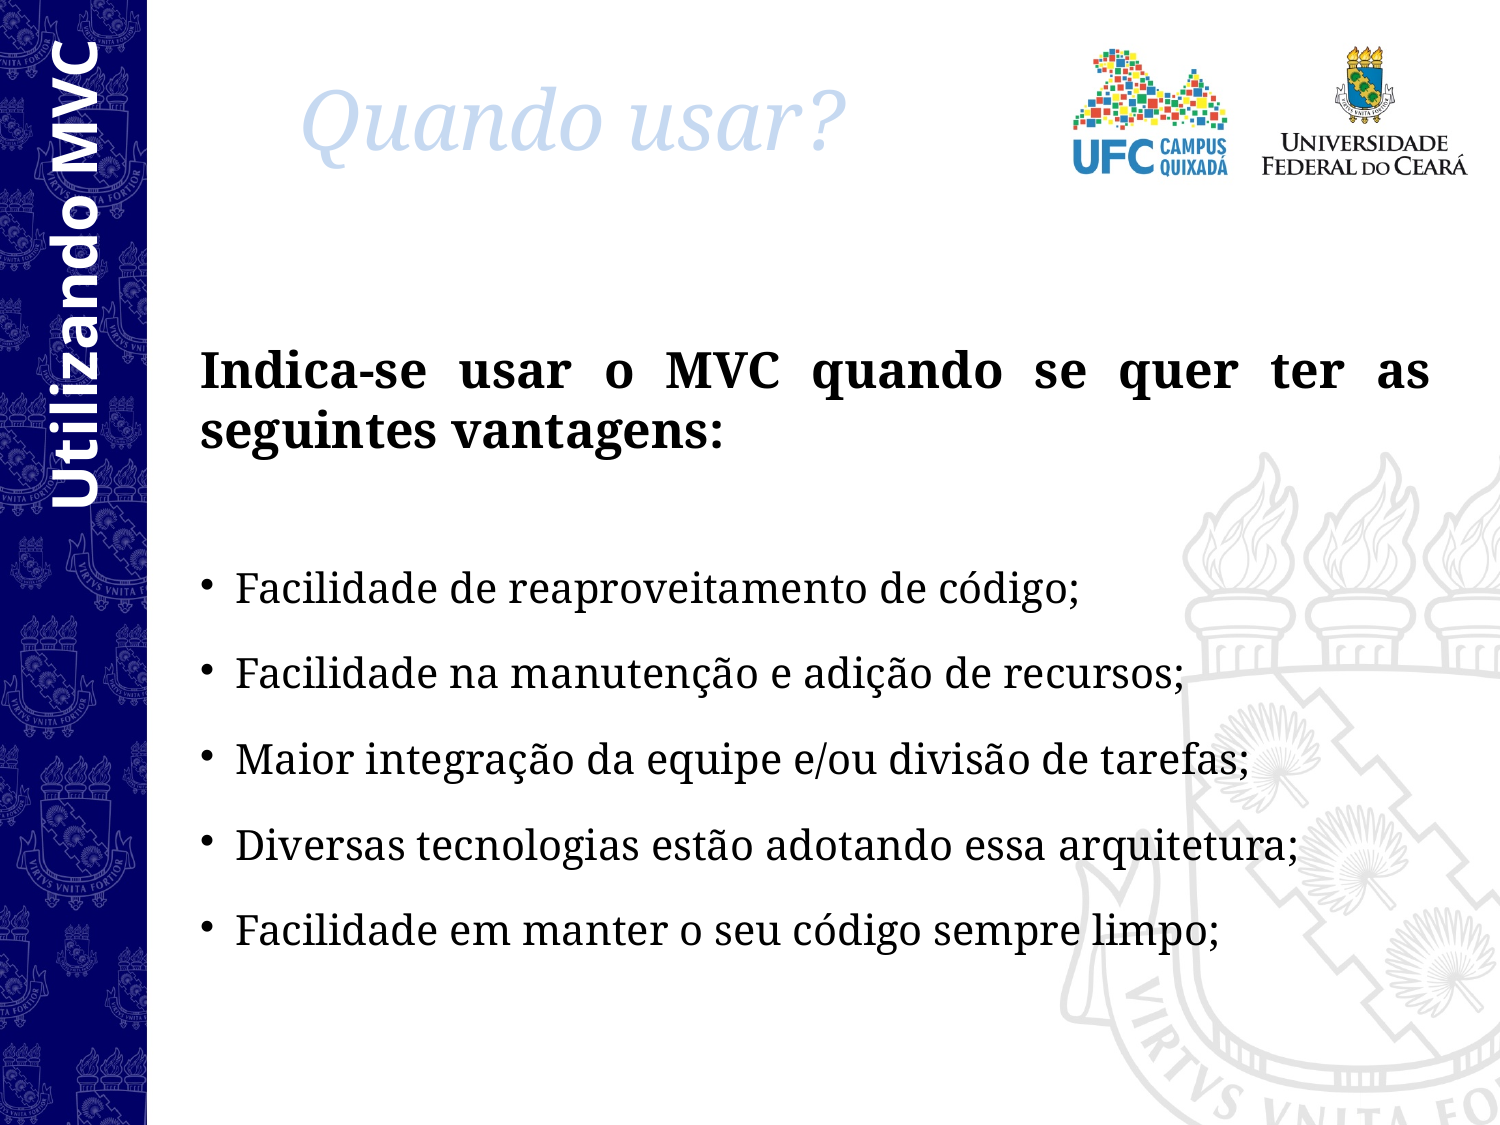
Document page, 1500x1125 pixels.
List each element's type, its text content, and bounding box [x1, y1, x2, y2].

picture [0, 0, 1500, 1125]
text_box Quando usar? [285, 59, 860, 175]
text_box Utilizando MVC [27, 23, 119, 638]
text_box Indica-se usar o MVC quando se quer ter as seguintes vantagens: Facilidade de reaproveitamento de código; Facilidade na manutenção e adição de recursos; Maior integração da equipe e/ou divisão de tarefas; Diversas tecnologias estão adotando essa arquitetura; Facilidade em manter o seu código sempre limpo; [199, 175, 1432, 1125]
